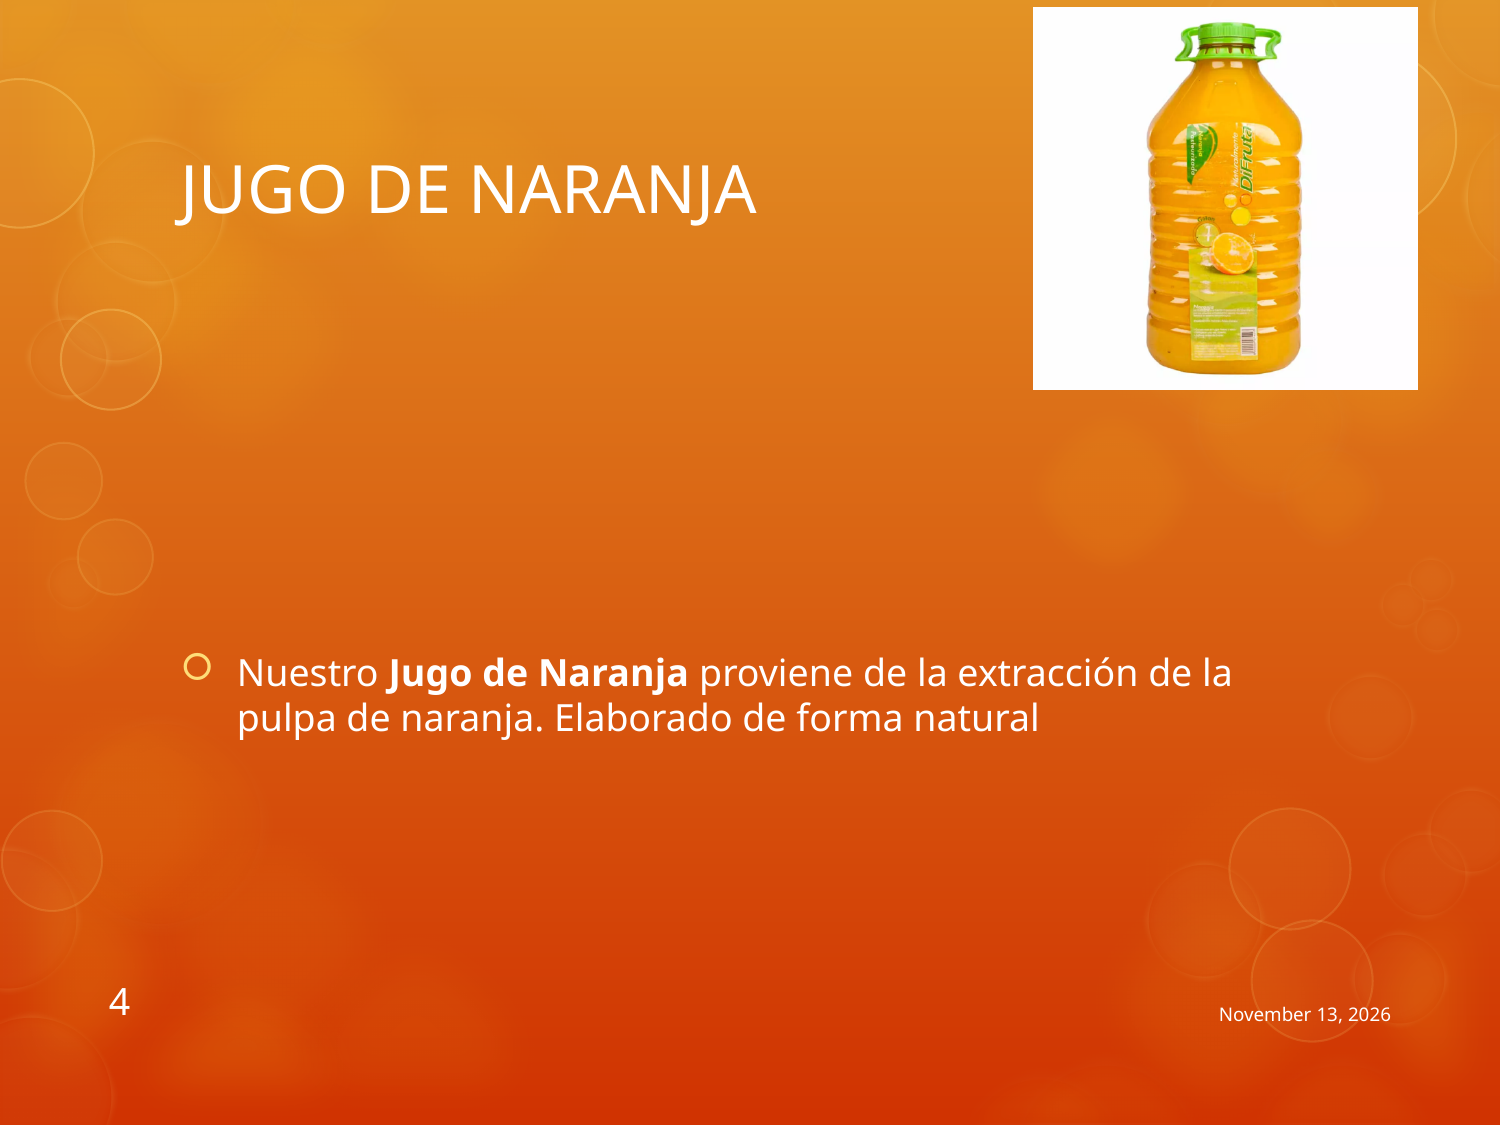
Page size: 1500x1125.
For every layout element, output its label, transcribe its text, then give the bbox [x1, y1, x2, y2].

picture [1032, 6, 1418, 390]
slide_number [1056, 976, 1406, 1037]
list Nuestro Jugo de Naranja proviene de la extracción de la pulpa de naranja. Elaborado de forma natural [165, 296, 1335, 962]
slide_number 4 [93, 976, 194, 1037]
title JUGO DE NARANJA [165, 110, 1027, 263]
